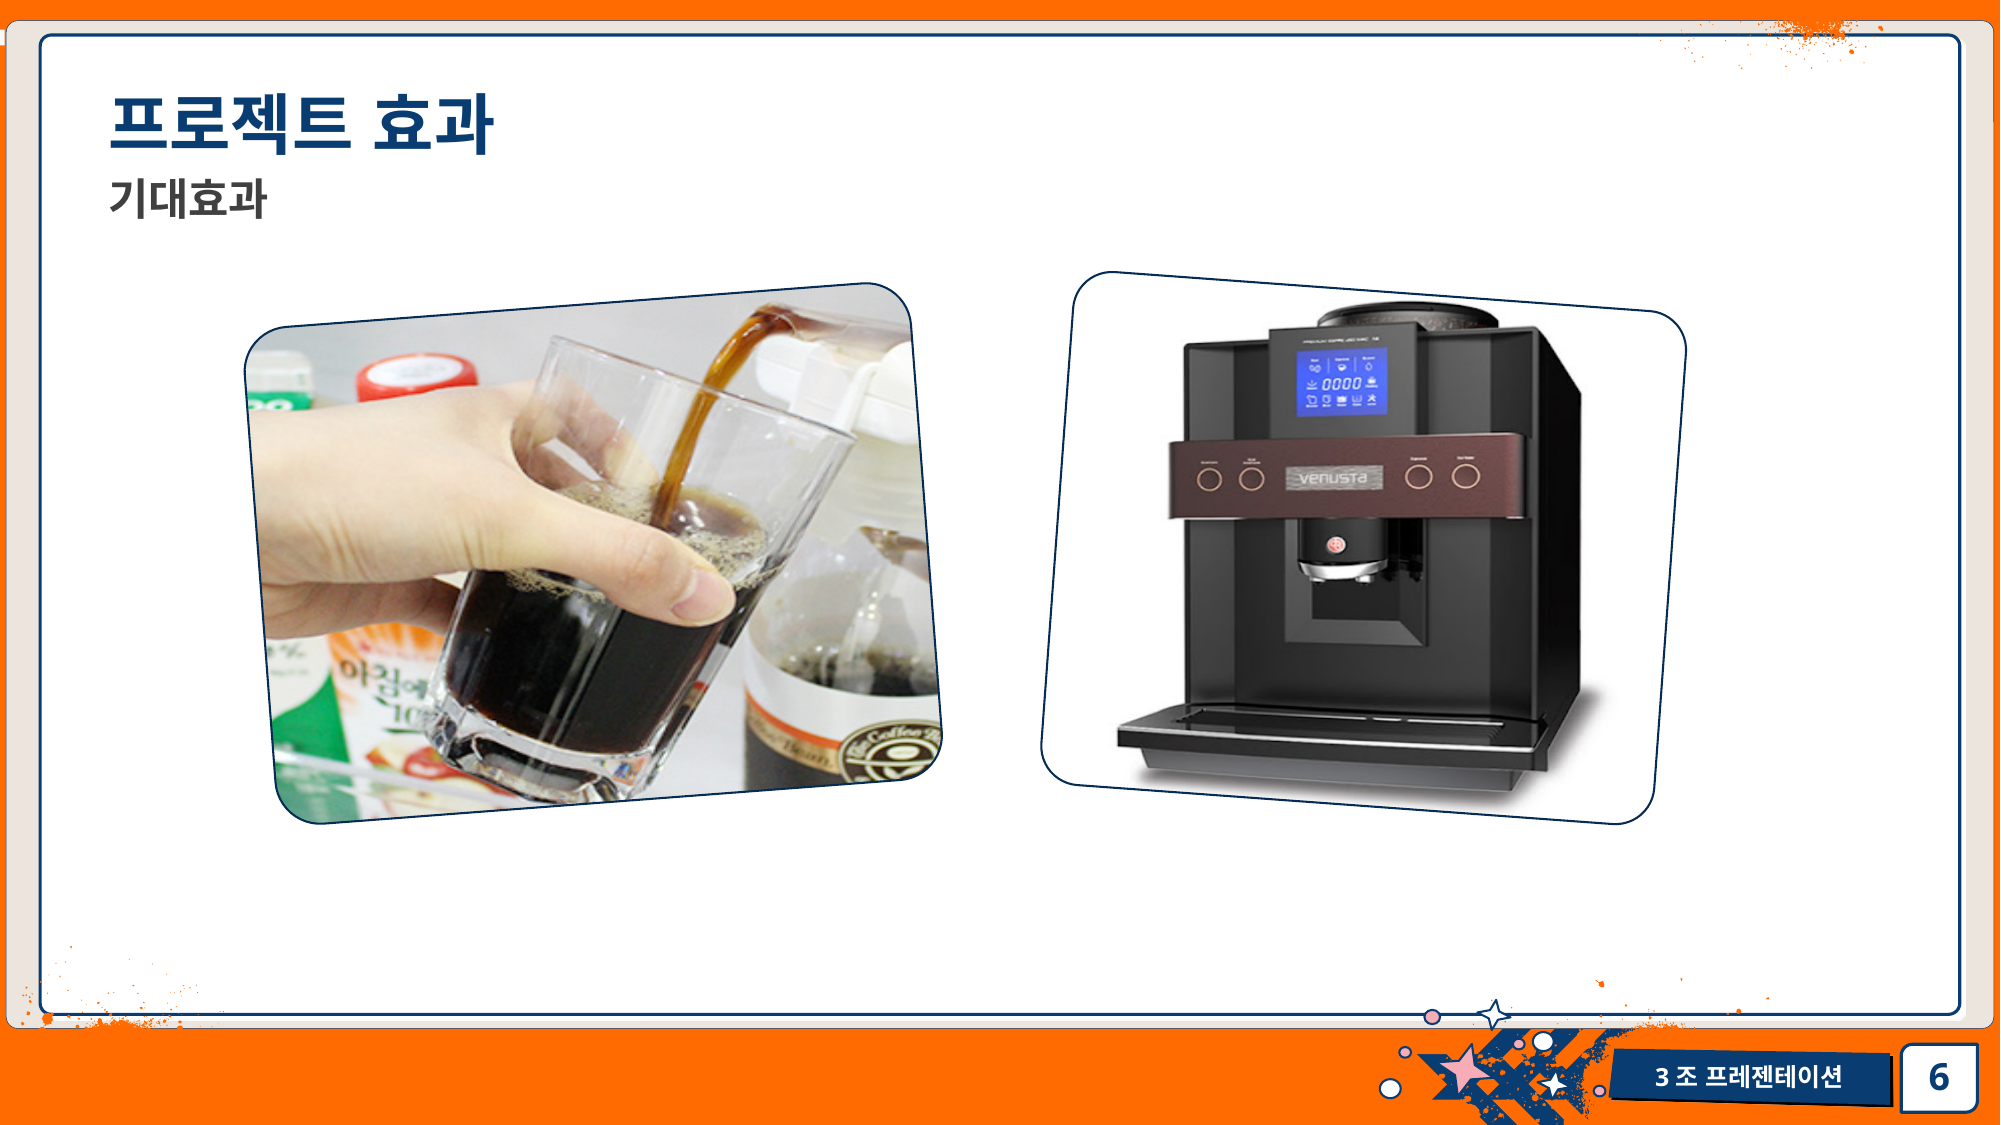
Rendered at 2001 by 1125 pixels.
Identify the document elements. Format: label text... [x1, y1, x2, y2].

text_box [0, 29, 5, 46]
list 기대효과 [108, 177, 1891, 237]
text_box [1040, 271, 1688, 826]
slide_number 6 [1899, 1042, 1979, 1114]
text_box [243, 282, 943, 825]
title 프로젝트 효과 [108, 91, 1891, 165]
